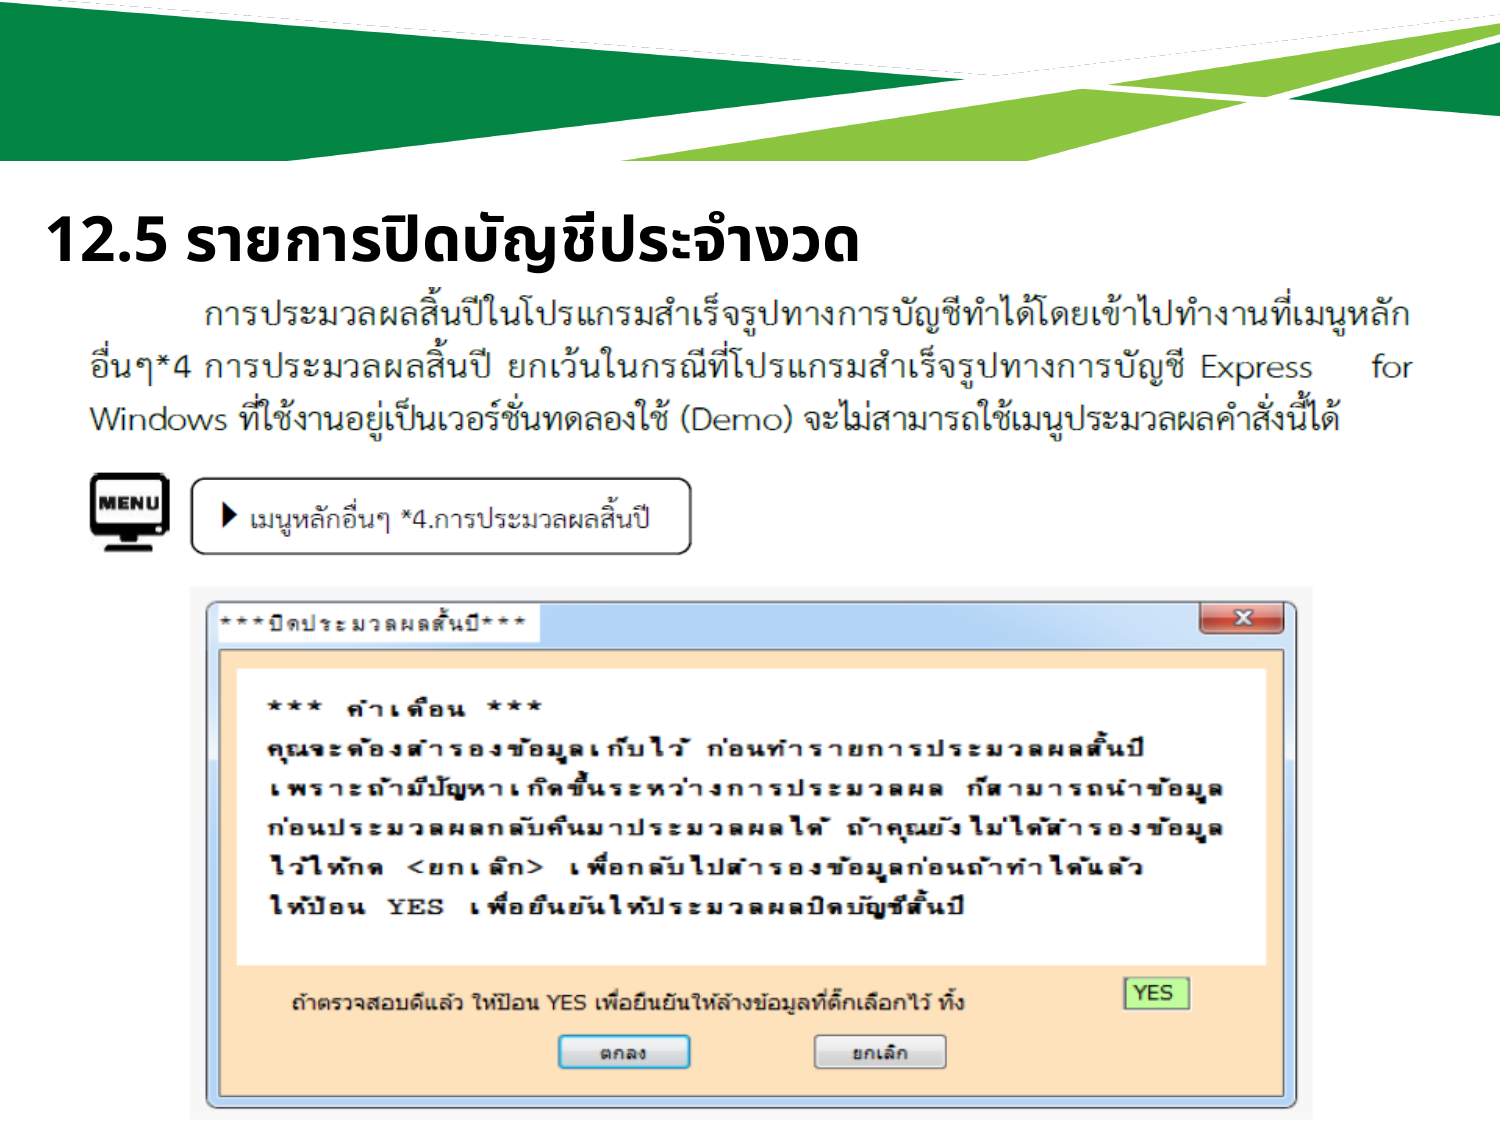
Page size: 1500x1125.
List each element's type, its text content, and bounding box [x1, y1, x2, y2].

picture [73, 287, 1427, 1125]
picture [0, 0, 1500, 161]
text_box 12.5 รายการปิดบัญชีประจำงวด [29, 184, 1500, 292]
